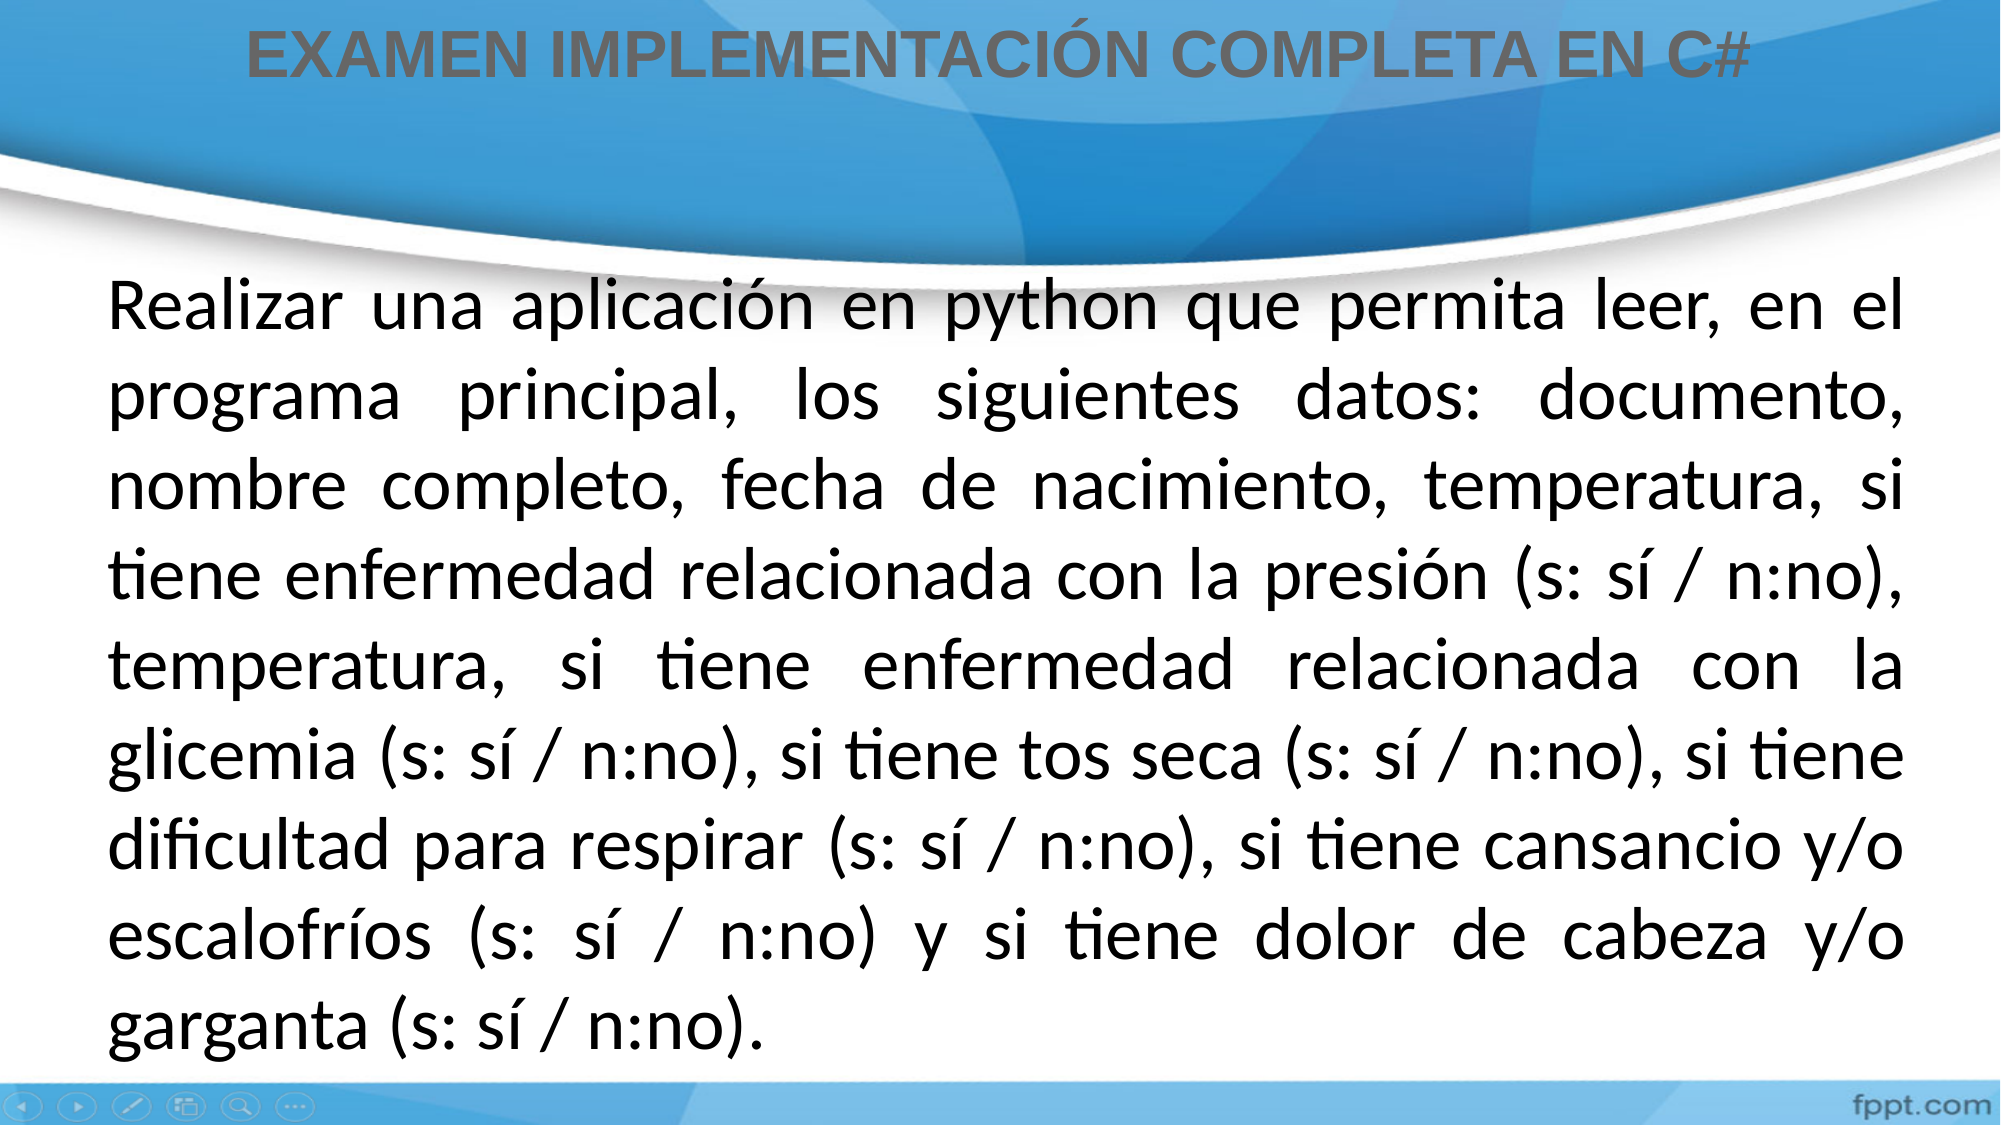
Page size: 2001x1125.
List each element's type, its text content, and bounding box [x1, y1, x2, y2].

text_box EXAMEN IMPLEMENTACIÓN COMPLETA EN C# [92, 0, 1906, 103]
picture [0, 0, 2001, 1125]
text_box Realizar una aplicación en python que permita leer, en el programa principal, los siguientes datos: documento, nombre completo, fecha de nacimiento, temperatura, si tiene enfermedad relacionada con la presión (s: sí / n:no), temperatura, si tiene enfermedad relacionada con la glicemia (s: sí / n:no), si tiene tos seca (s: sí / n:no), si tiene dificultad para respirar (s: sí / n:no), si tiene cansancio y/o escalofríos (s: sí / n:no) y si tiene dolor de cabeza y/o garganta (s: sí / n:no). [92, 247, 1923, 1073]
